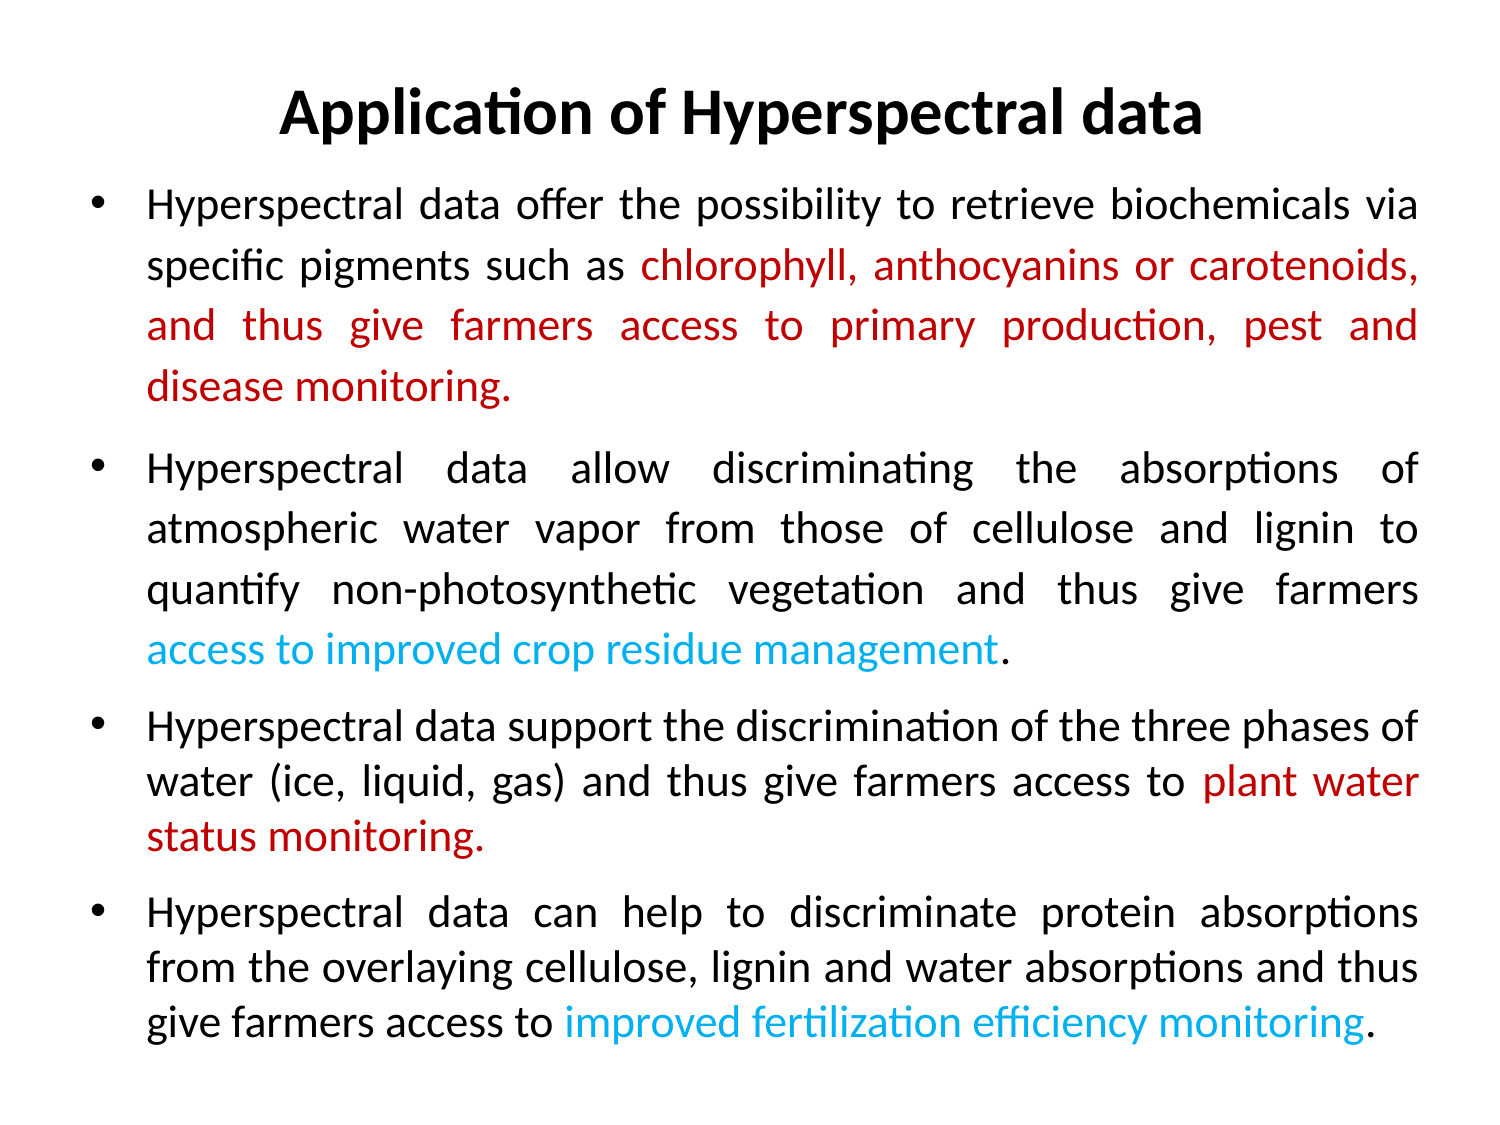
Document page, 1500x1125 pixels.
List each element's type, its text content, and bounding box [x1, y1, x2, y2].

title Application of Hyperspectral data [75, 42, 1425, 160]
list Hyperspectral data offer the possibility to retrieve biochemicals via specific pigments such as chlorophyll, anthocyanins or carotenoids, and thus give farmers access to primary production, pest and disease monitoring. Hyperspectral data allow discriminating the absorptions of atmospheric water vapor from those of cellulose and lignin to quantify non-photosynthetic vegetation and thus give farmers access to improved crop residue management. Hyperspectral data support the discrimination of the three phases of water (ice, liquid, gas) and thus give farmers access to plant water status monitoring. Hyperspectral data can help to discriminate protein absorptions from the overlaying cellulose, lignin and water absorptions and thus give farmers access to improved fertilization efficiency monitoring. [75, 160, 1436, 1125]
